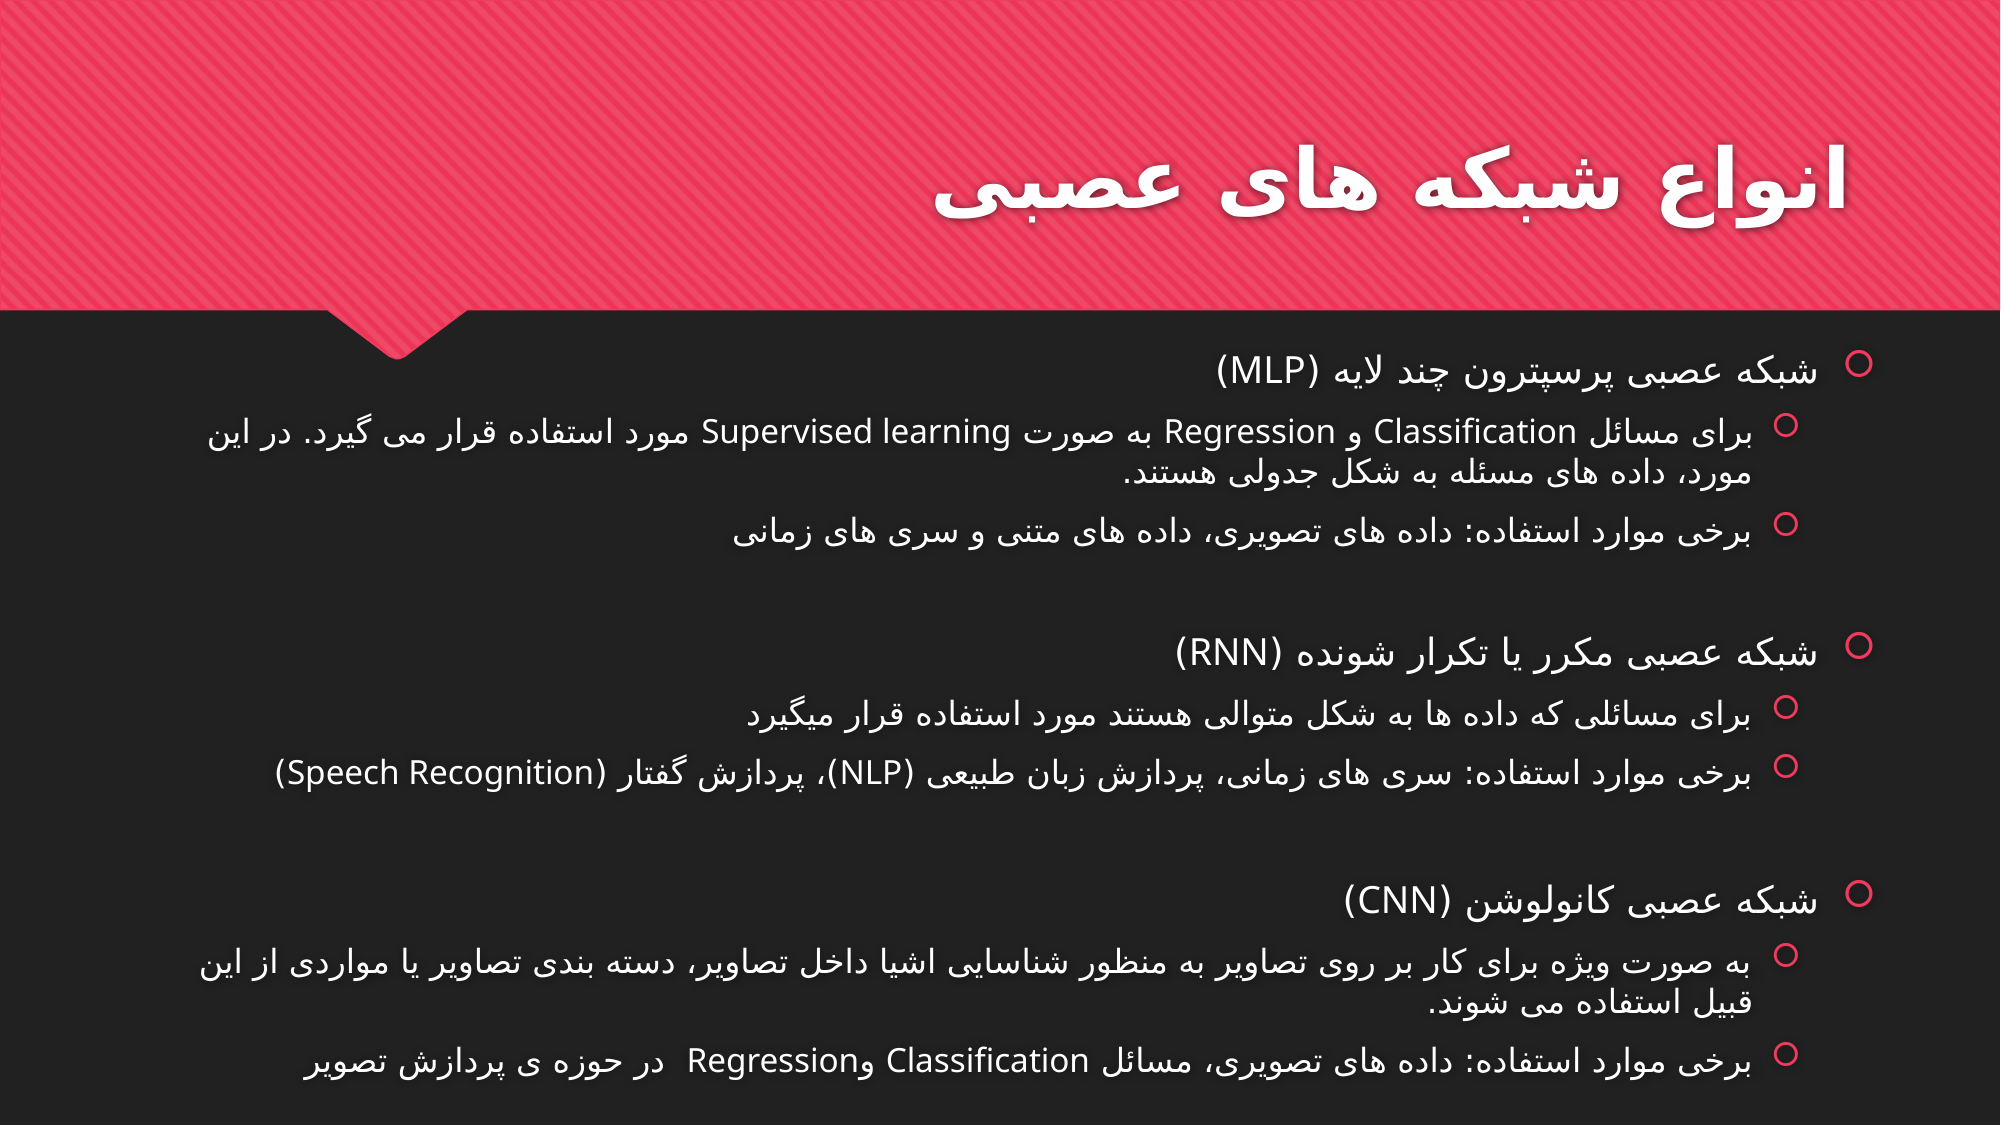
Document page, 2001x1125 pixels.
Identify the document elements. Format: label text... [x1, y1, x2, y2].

title انواع شبکه های عصبی [68, 73, 1868, 233]
text_box شبکه عصبی پرسپترون چند لایه (MLP) برای مسائل Classification و Regression به صورت Supervised learning مورد استفاده قرار می گیرد. در این مورد، داده های مسئله به شکل جدولی هستند. برخی موارد استفاده: داده های تصویری، داده های متنی و سری های زمانی شبکه عصبی مکرر یا تکرار شونده (RNN) برای مسائلی که داده ها به شکل متوالی هستند مورد استفاده قرار میگیرد برخی موارد استفاده: سری های زمانی، پردازش زبان طبیعی (NLP)، پردازش گفتار (Speech Recognition) شبکه عصبی کانولوشن (CNN) به صورت ویژه برای کار بر روی تصاویر به منظور شناسایی اشیا داخل تصاویر، دسته بندی تصاویر یا مواردی از این قبیل استفاده می شوند. برخی موارد استفاده: داده های تصویری، مسائل Classification وRegression در حوزه ی پردازش تصویر [159, 251, 1891, 1108]
